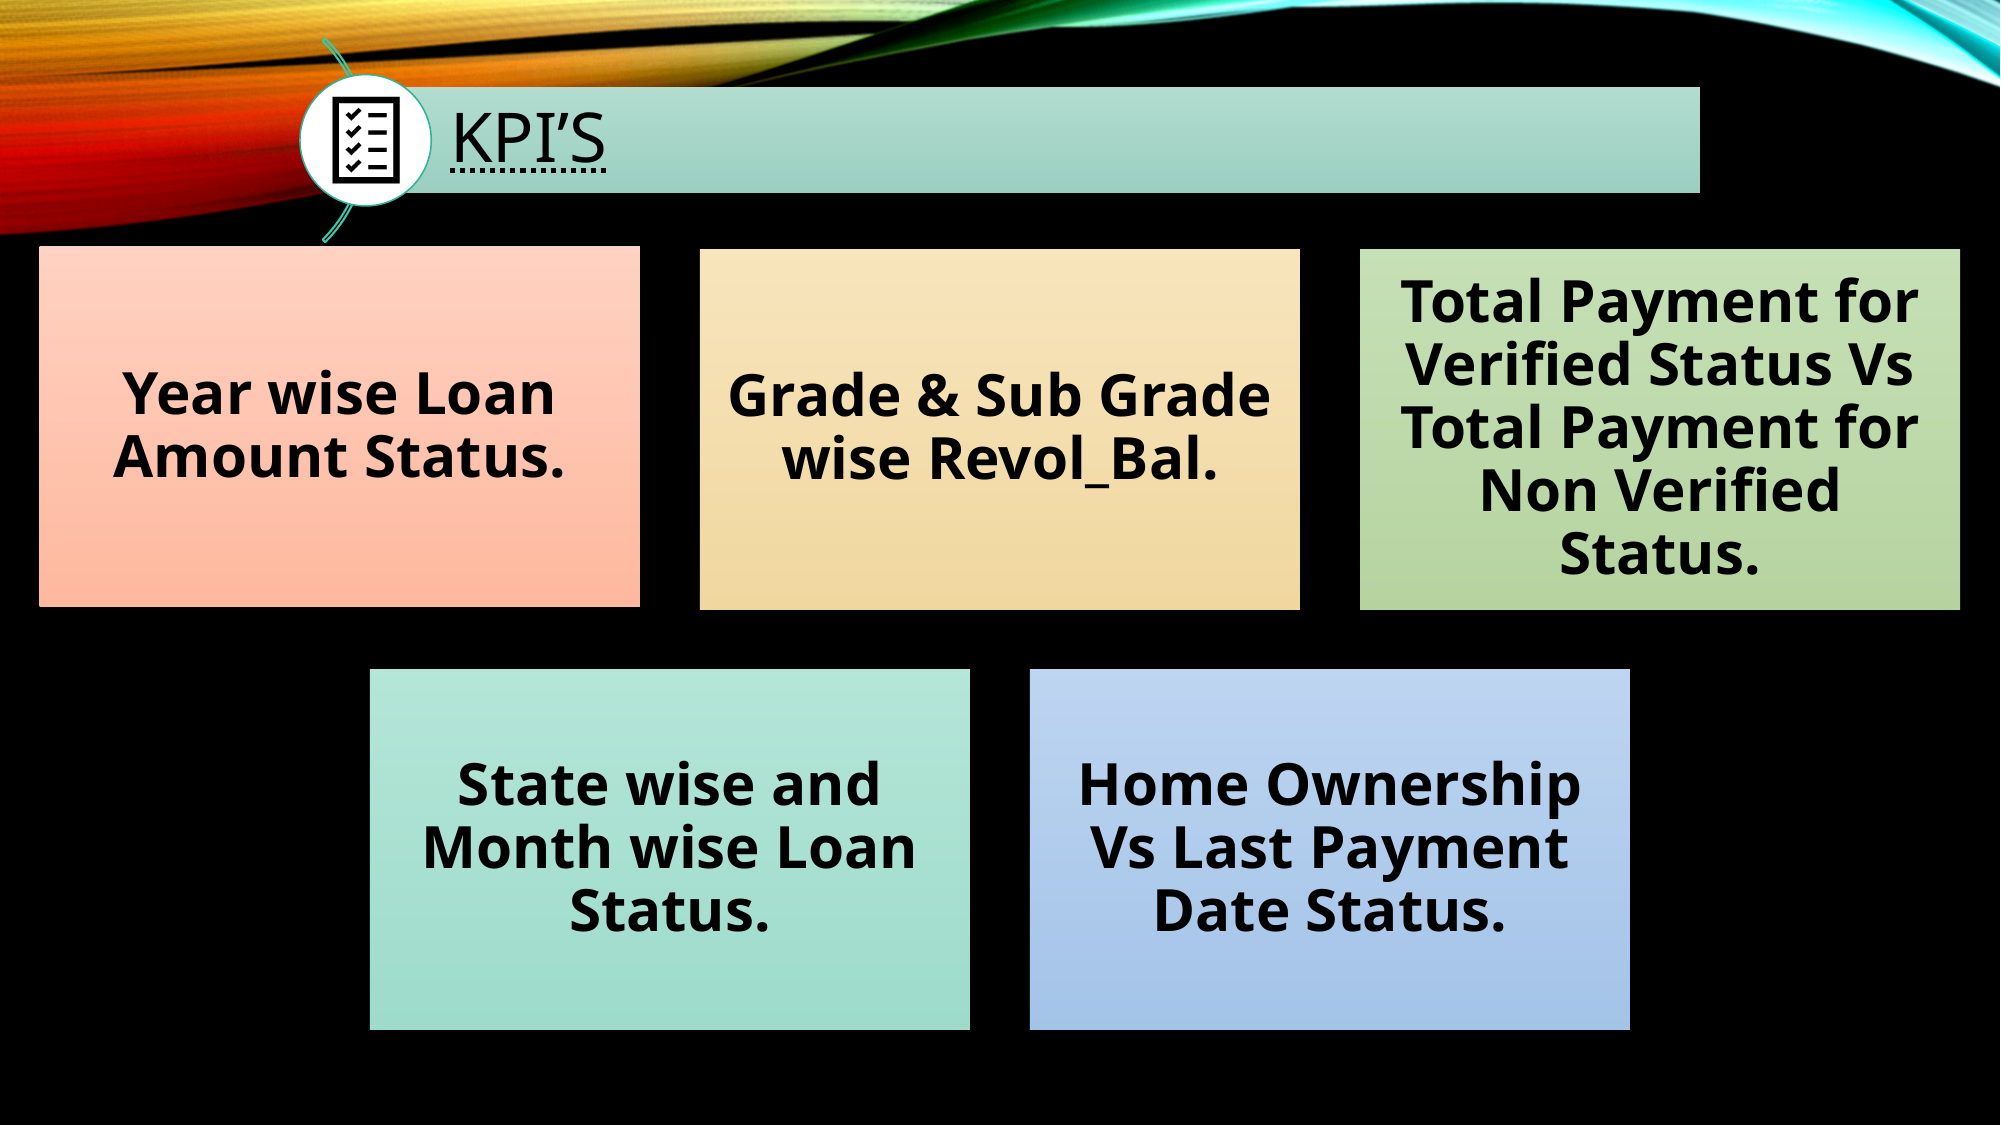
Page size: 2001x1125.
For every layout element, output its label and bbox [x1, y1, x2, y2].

list [39, 222, 1961, 1057]
picture [314, 88, 419, 193]
text_box [299, 33, 1701, 222]
picture [0, 0, 2000, 237]
